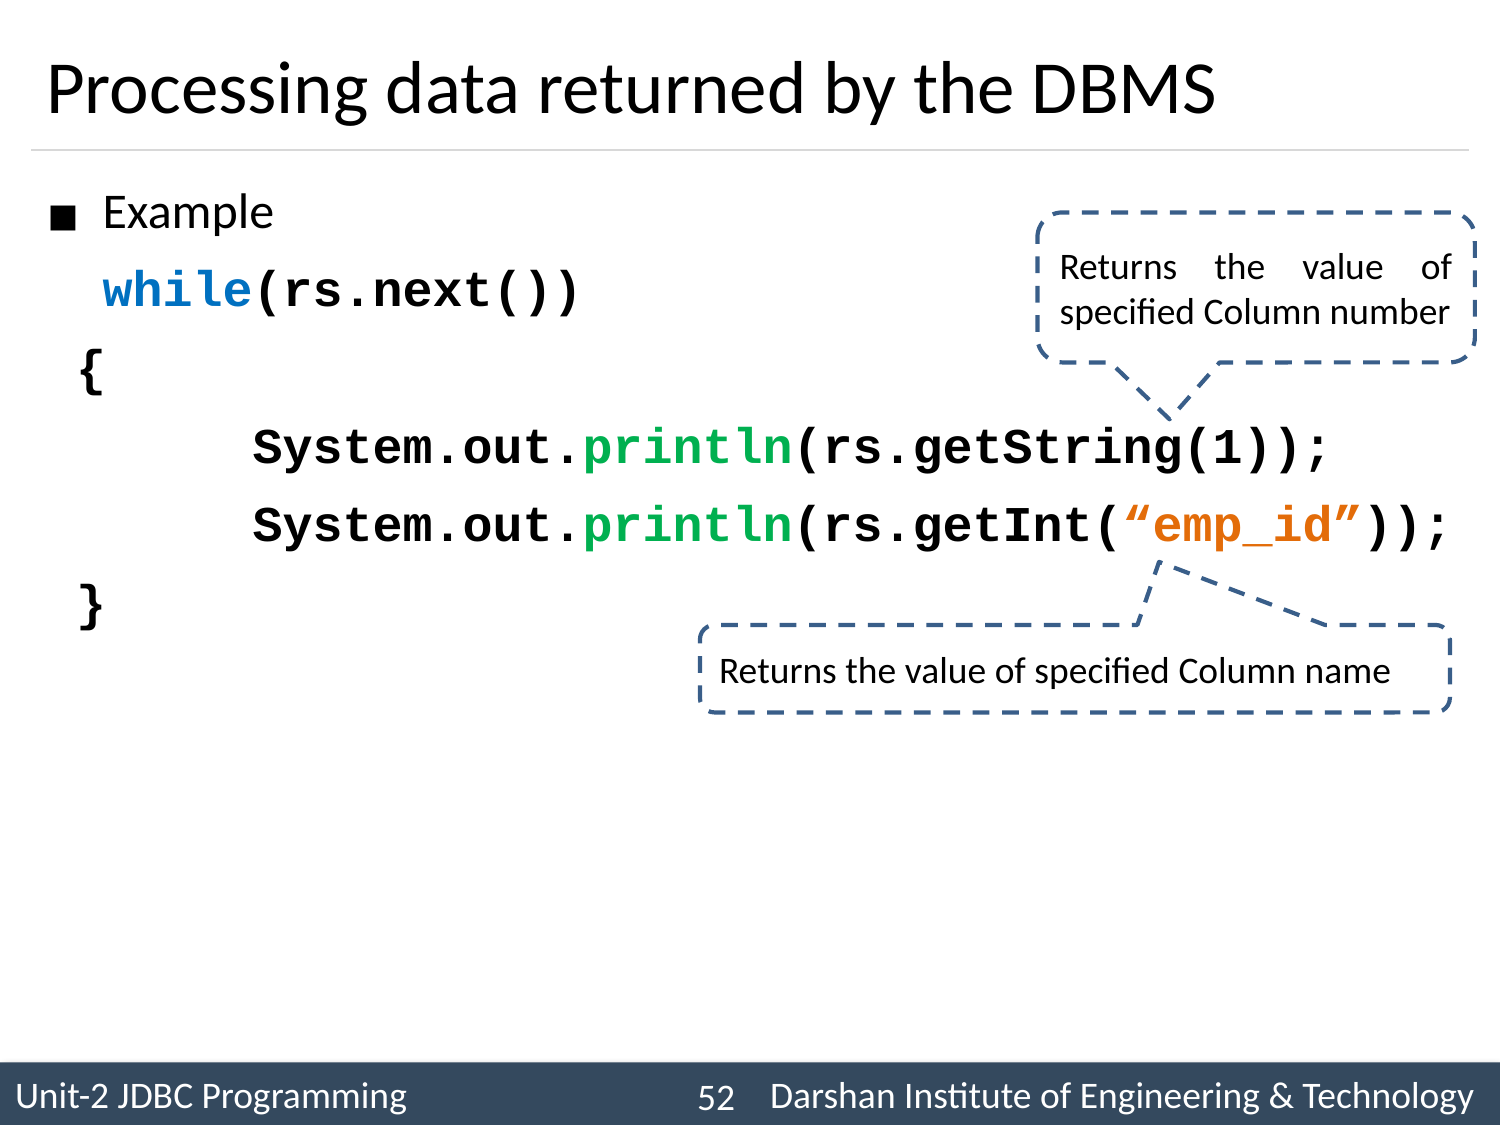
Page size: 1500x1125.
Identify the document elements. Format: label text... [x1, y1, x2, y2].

slide_number 52 [624, 1065, 750, 1125]
text_box Returns the value of specified Column name [699, 561, 1450, 713]
text_box Returns the value of specified Column number [1037, 212, 1475, 420]
list Example while(rs.next()) { System.out.println(rs.getString(1)); System.out.println(rs.getInt(“emp_id”)); } [31, 162, 1469, 1038]
title Processing data returned by the DBMS [31, 17, 1469, 150]
